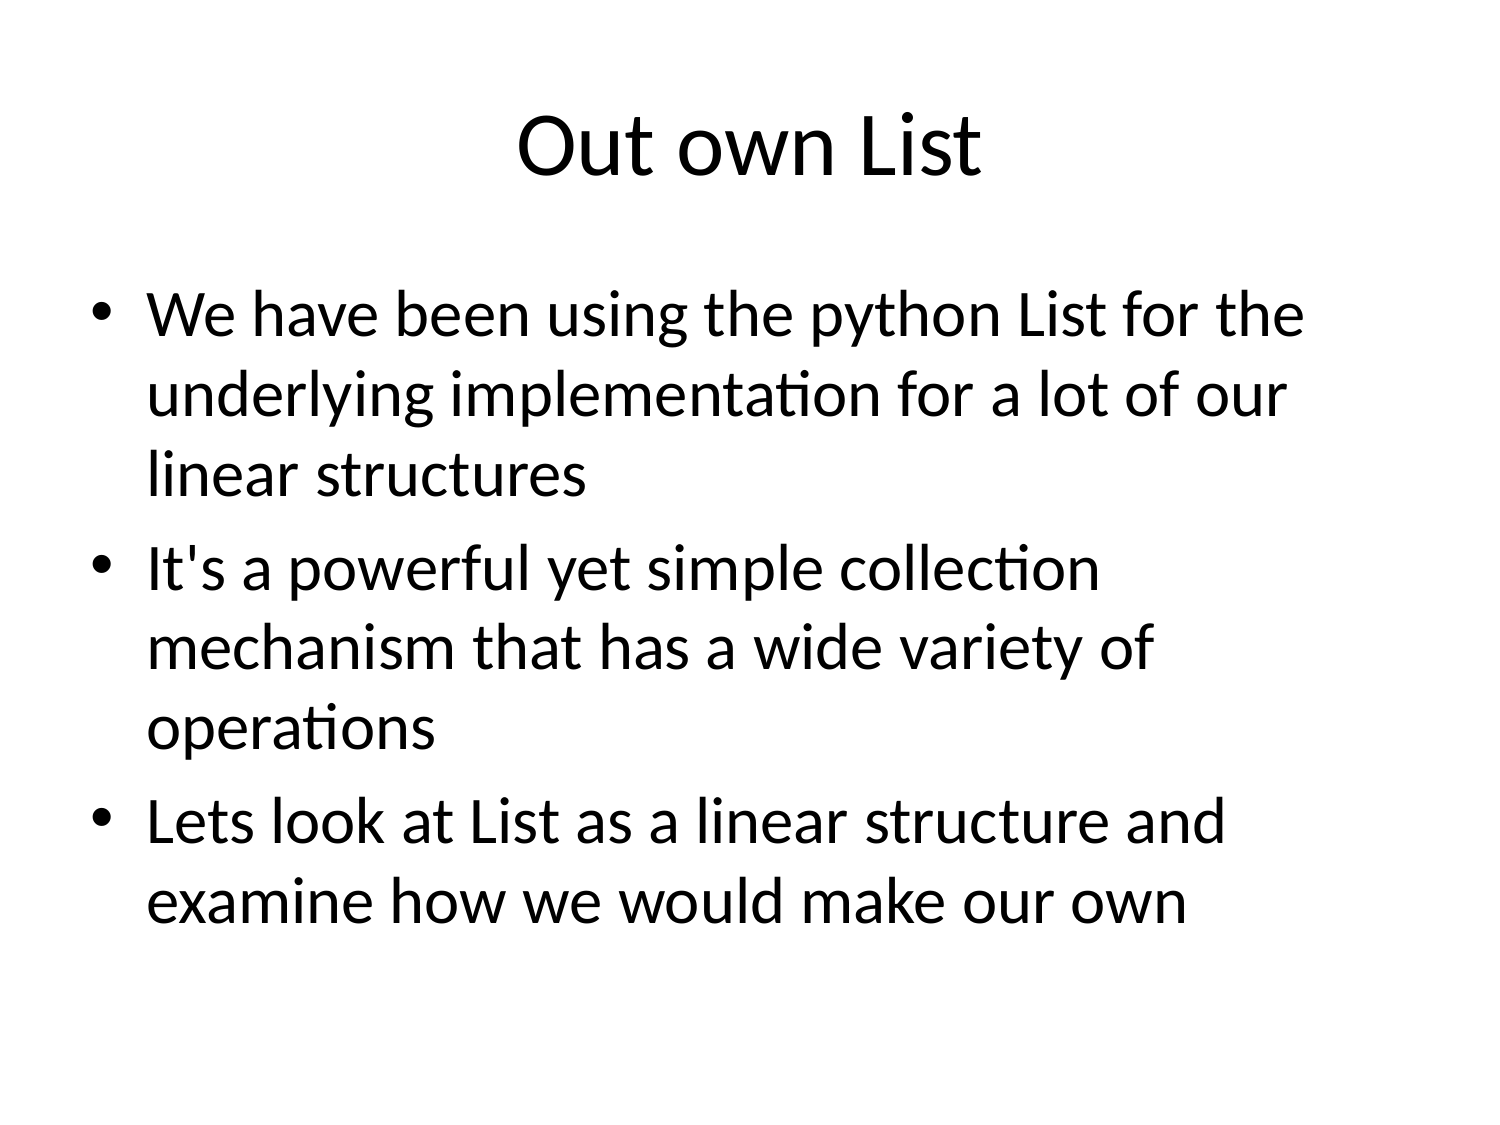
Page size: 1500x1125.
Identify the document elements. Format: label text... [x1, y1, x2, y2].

title Out own List [75, 45, 1425, 233]
list We have been using the python List for the underlying implementation for a lot of our linear structures It's a powerful yet simple collection mechanism that has a wide variety of operations Lets look at List as a linear structure and examine how we would make our own [75, 262, 1425, 1005]
